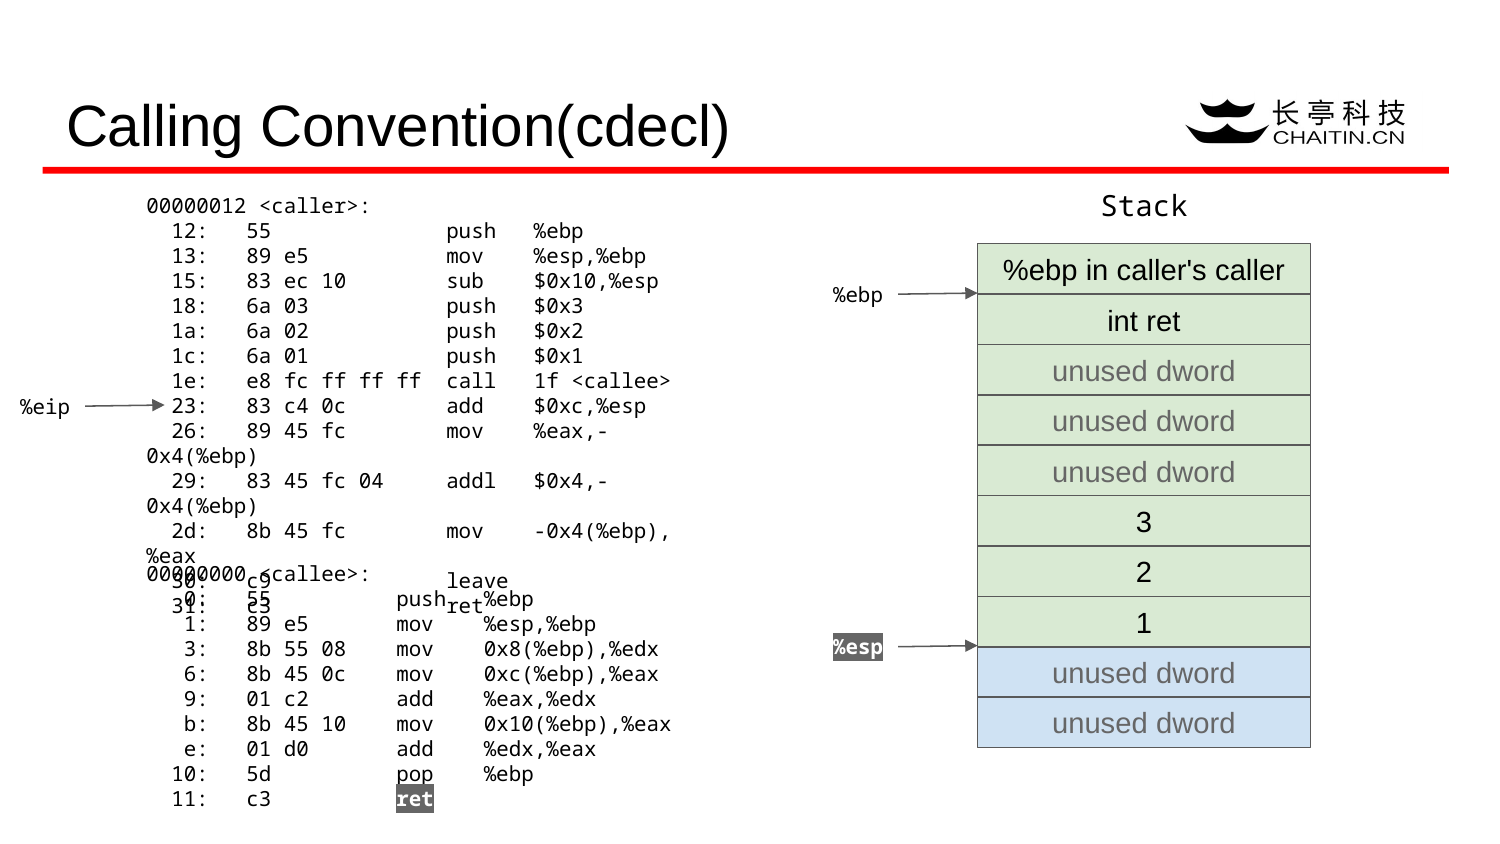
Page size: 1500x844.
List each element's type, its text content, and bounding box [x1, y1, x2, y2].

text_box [0, 383, 165, 429]
text_box %ebp in caller's caller [977, 243, 1311, 294]
text_box Stack [1064, 182, 1224, 228]
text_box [792, 271, 978, 317]
title Calling Convention(cdecl) [51, 72, 1449, 167]
text_box unused dword [977, 646, 1311, 697]
text_box 00000000 <callee>: 0: 55 push %ebp 1: 89 e5 mov %esp,%ebp 3: 8b 55 08 mov 0x8(%ebp),%edx 6: 8b 45 0c mov 0xc(%ebp),%eax 9: 01 c2 add %eax,%edx b: 8b 45 10 mov 0x10(%ebp),%eax e: 01 d0 add %edx,%eax 10: 5d pop %ebp 11: c3 ret [131, 562, 712, 824]
text_box int ret [977, 294, 1311, 344]
text_box 00000012 <caller>: 12: 55 push %ebp 13: 89 e5 mov %esp,%ebp 15: 83 ec 10 sub $0x10,%esp 18: 6a 03 push $0x3 1a: 6a 02 push $0x2 1c: 6a 01 push $0x1 1e: e8 fc ff ff ff call 1f <callee> 23: 83 c4 0c add $0xc,%esp 26: 89 45 fc mov %eax,-0x4(%ebp) 29: 83 45 fc 04 addl $0x4,-0x4(%ebp) 2d: 8b 45 fc mov -0x4(%ebp),%eax 30: c9 leave 31: c3 ret [131, 177, 712, 562]
text_box unused dword [977, 394, 1311, 445]
text_box unused dword [977, 445, 1311, 495]
text_box unused dword [977, 344, 1311, 394]
text_box 3 [977, 495, 1311, 545]
text_box unused dword [977, 697, 1311, 748]
text_box 2 [977, 545, 1311, 596]
text_box 1 [977, 596, 1311, 646]
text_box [713, 623, 978, 670]
